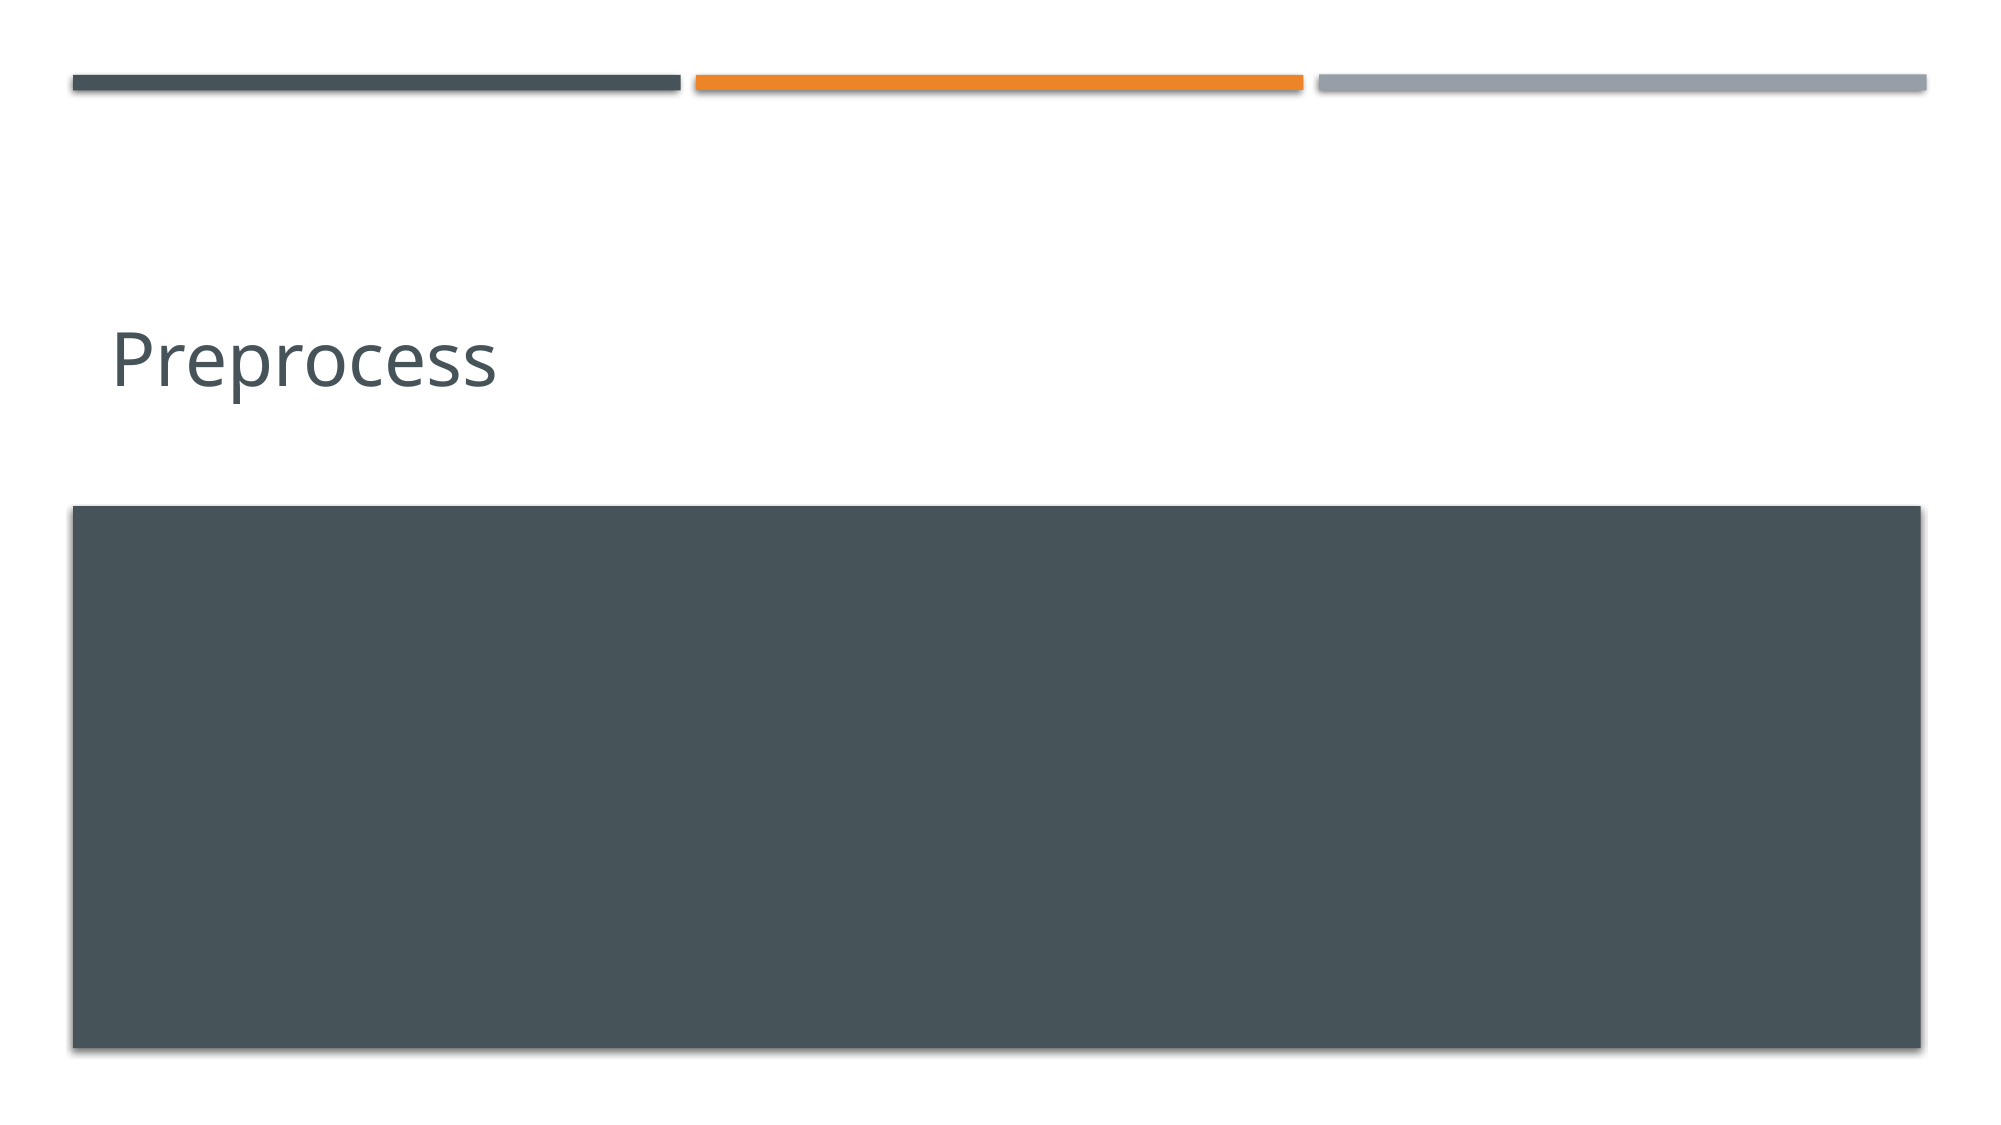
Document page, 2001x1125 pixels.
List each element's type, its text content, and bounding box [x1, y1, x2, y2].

title Preprocess [95, 167, 1899, 410]
